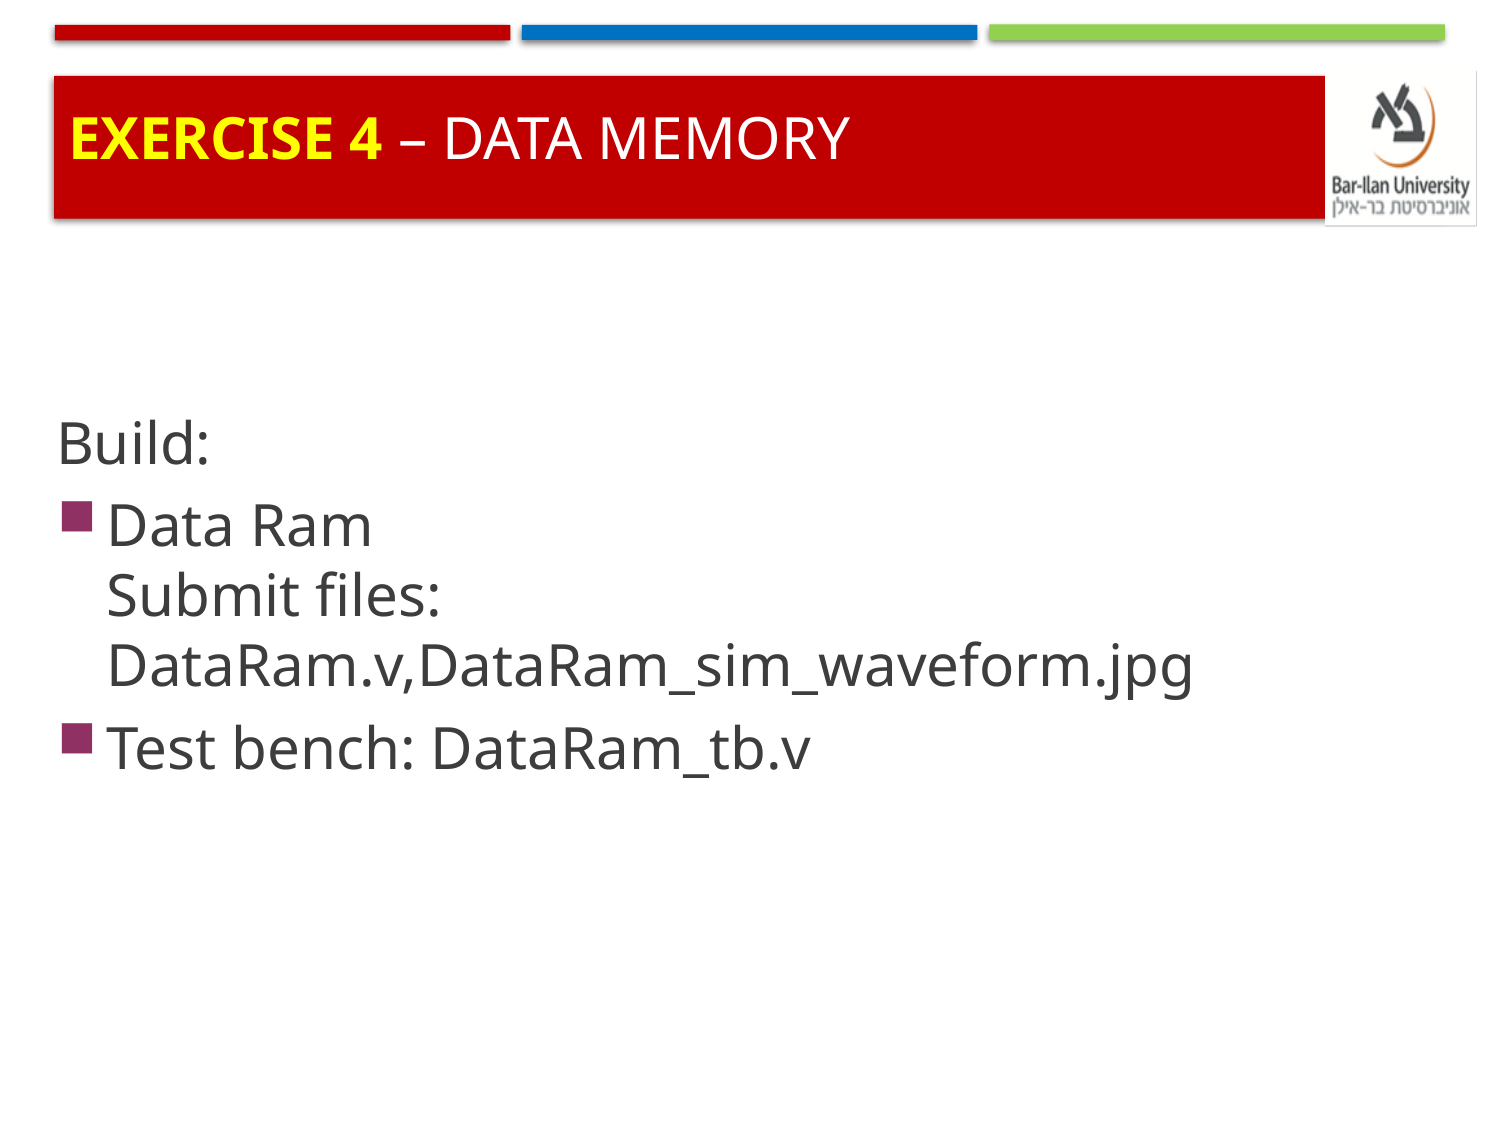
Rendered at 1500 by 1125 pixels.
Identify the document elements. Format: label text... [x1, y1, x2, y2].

picture [1325, 71, 1478, 228]
title Exercise 4 – Data Memory [53, 90, 1454, 180]
list Build: Data Ram Submit files: DataRam.v,DataRam_sim_waveform.jpg Test bench: DataRam_tb.v [41, 198, 1471, 1071]
